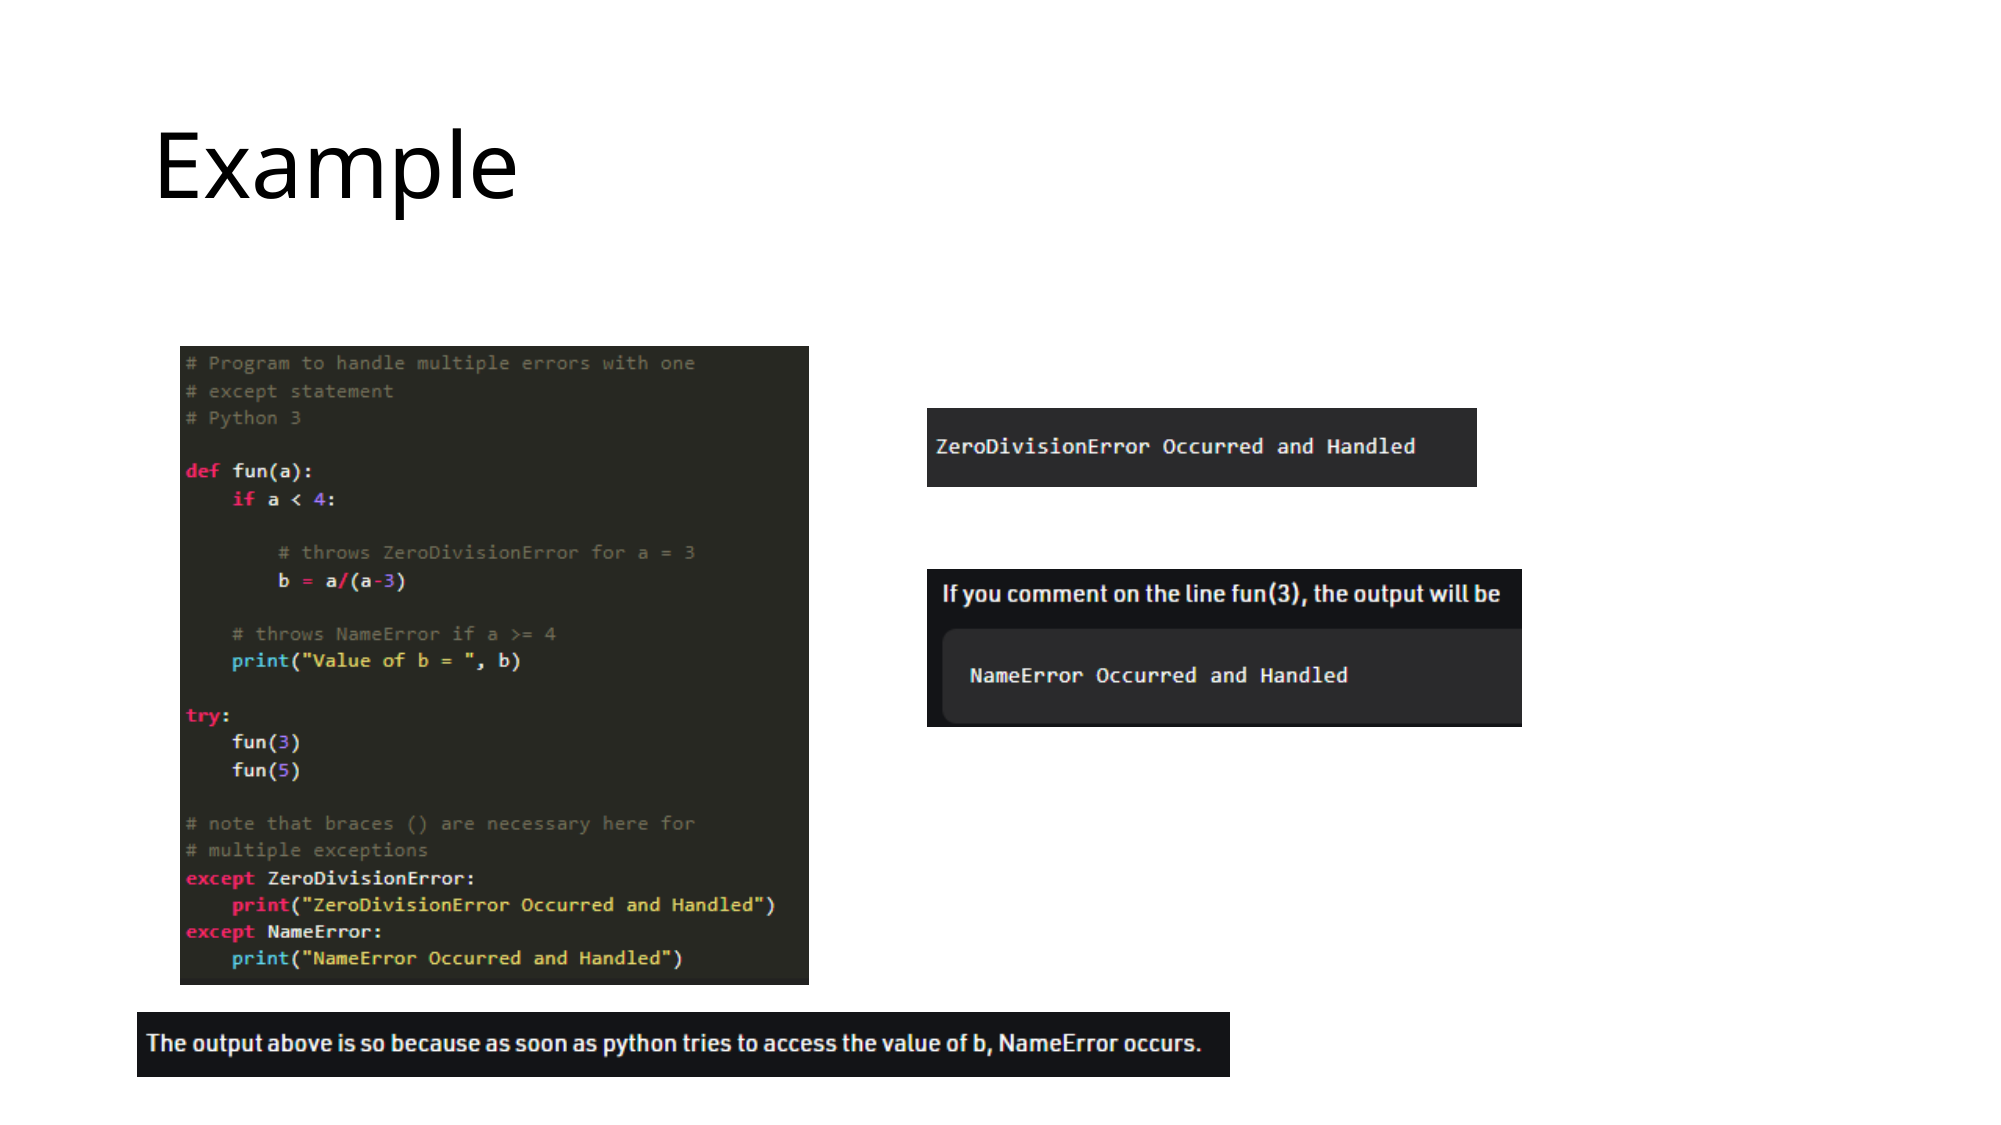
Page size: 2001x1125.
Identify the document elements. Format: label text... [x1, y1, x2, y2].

picture [927, 408, 1477, 487]
title Example [137, 59, 1863, 278]
picture [180, 346, 809, 985]
picture [137, 1012, 1230, 1077]
picture [927, 569, 1522, 727]
